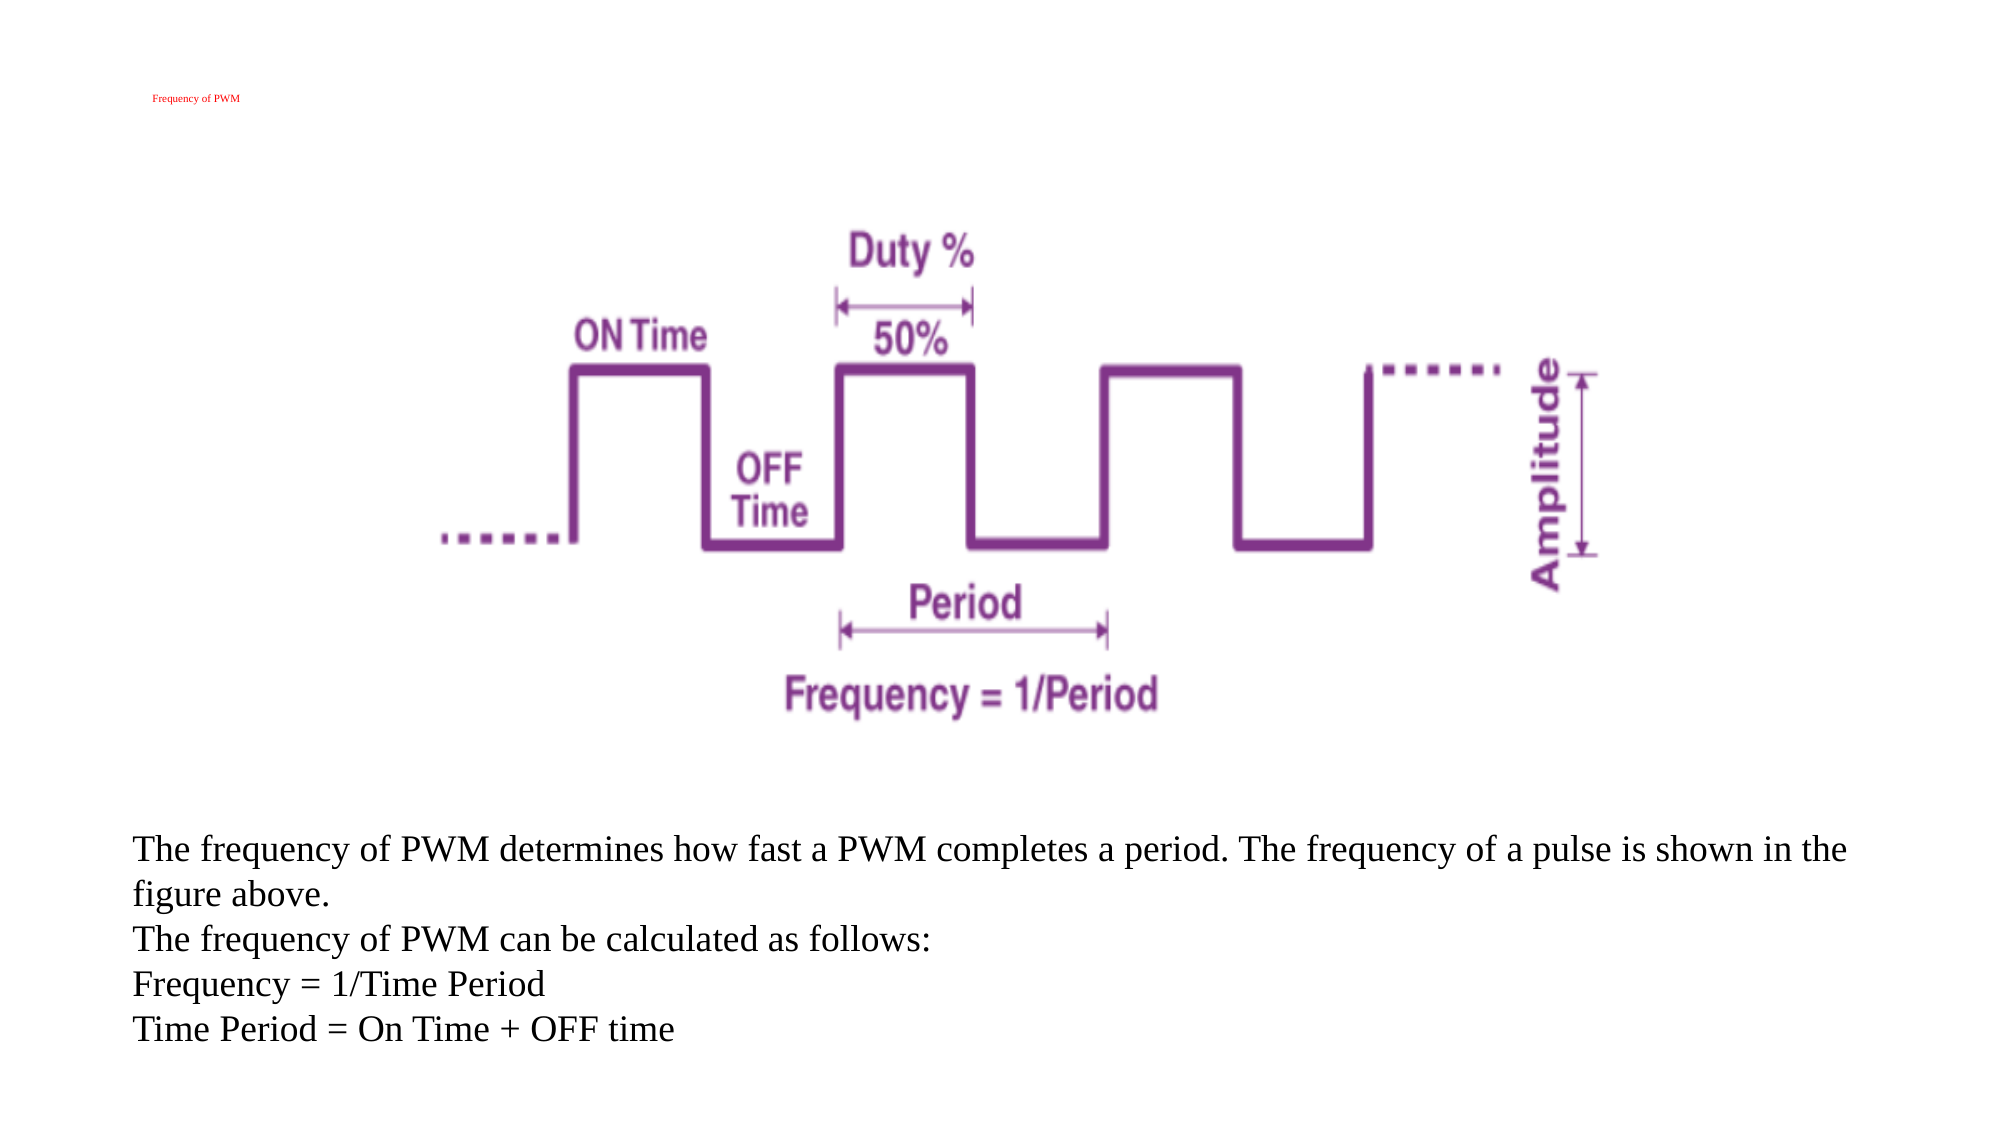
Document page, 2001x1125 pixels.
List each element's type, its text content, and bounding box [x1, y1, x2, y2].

title Frequency of PWM [137, 59, 1863, 140]
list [360, 216, 1688, 753]
text_box The frequency of PWM determines how fast a PWM completes a period. The frequency of a pulse is shown in the figure above. The frequency of PWM can be calculated as follows: Frequency = 1/Time Period Time Period = On Time + OFF time [117, 816, 1919, 1102]
